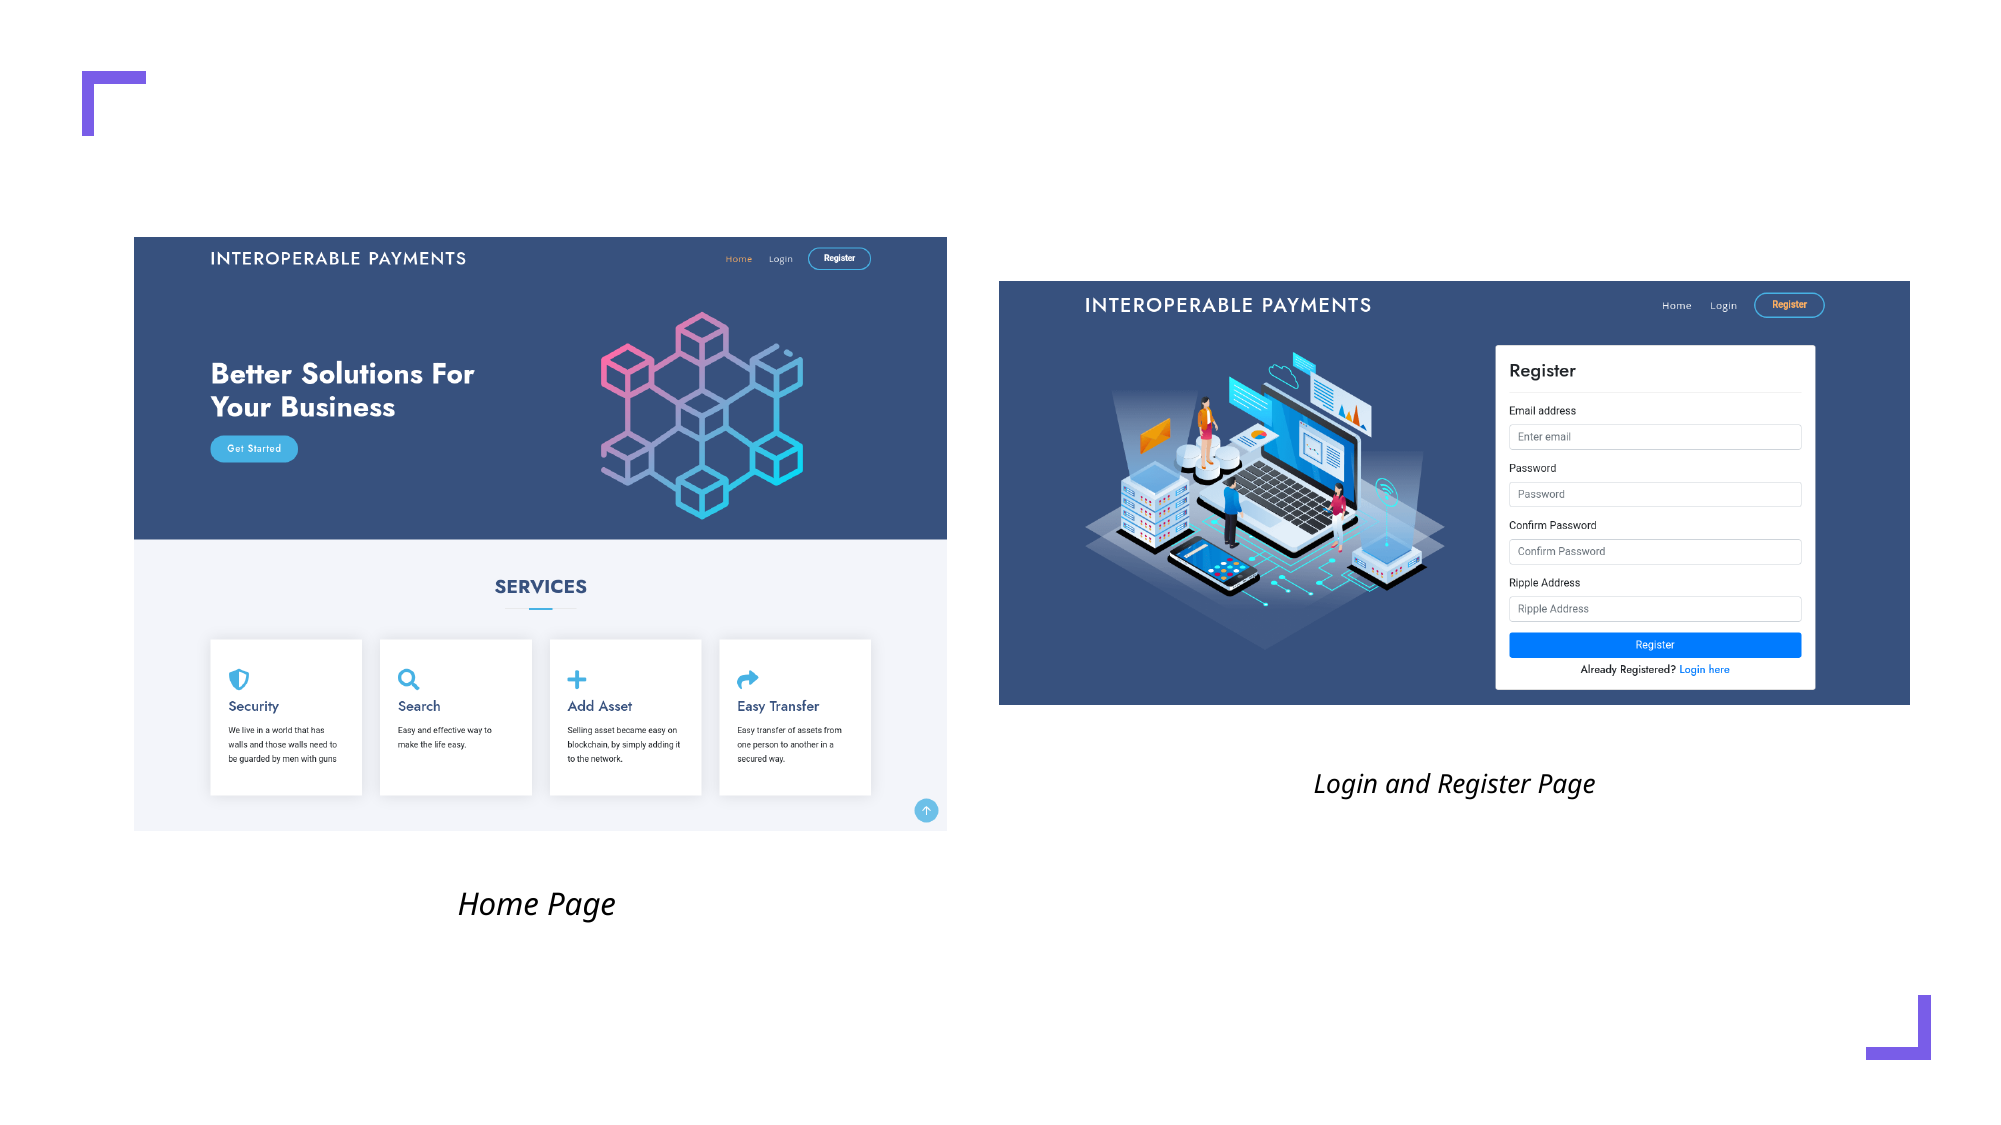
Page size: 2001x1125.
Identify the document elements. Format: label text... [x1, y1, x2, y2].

text_box [87, 77, 147, 136]
text_box [1865, 994, 1925, 1054]
picture [134, 237, 947, 831]
title Home Page [436, 874, 638, 937]
text_box Login and Register Page [1295, 753, 1614, 817]
picture [999, 281, 1910, 705]
